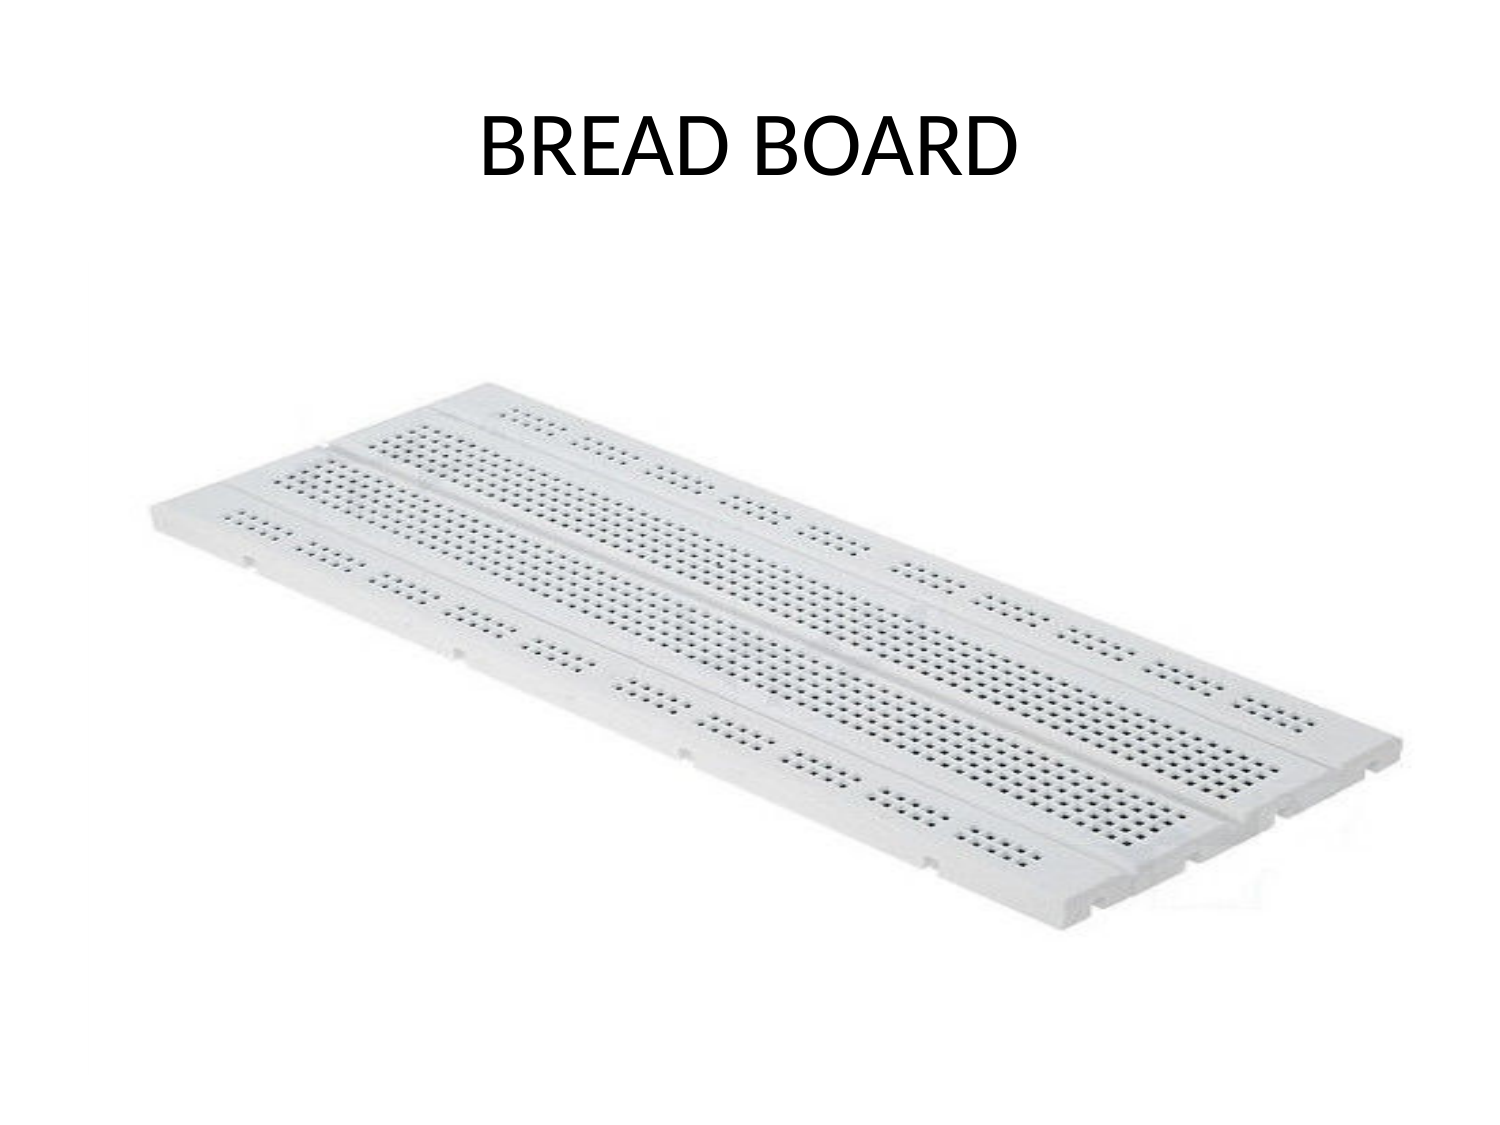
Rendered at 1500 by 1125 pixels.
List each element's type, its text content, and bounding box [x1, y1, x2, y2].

title BREAD BOARD [75, 45, 1425, 233]
picture [87, 262, 1451, 1076]
